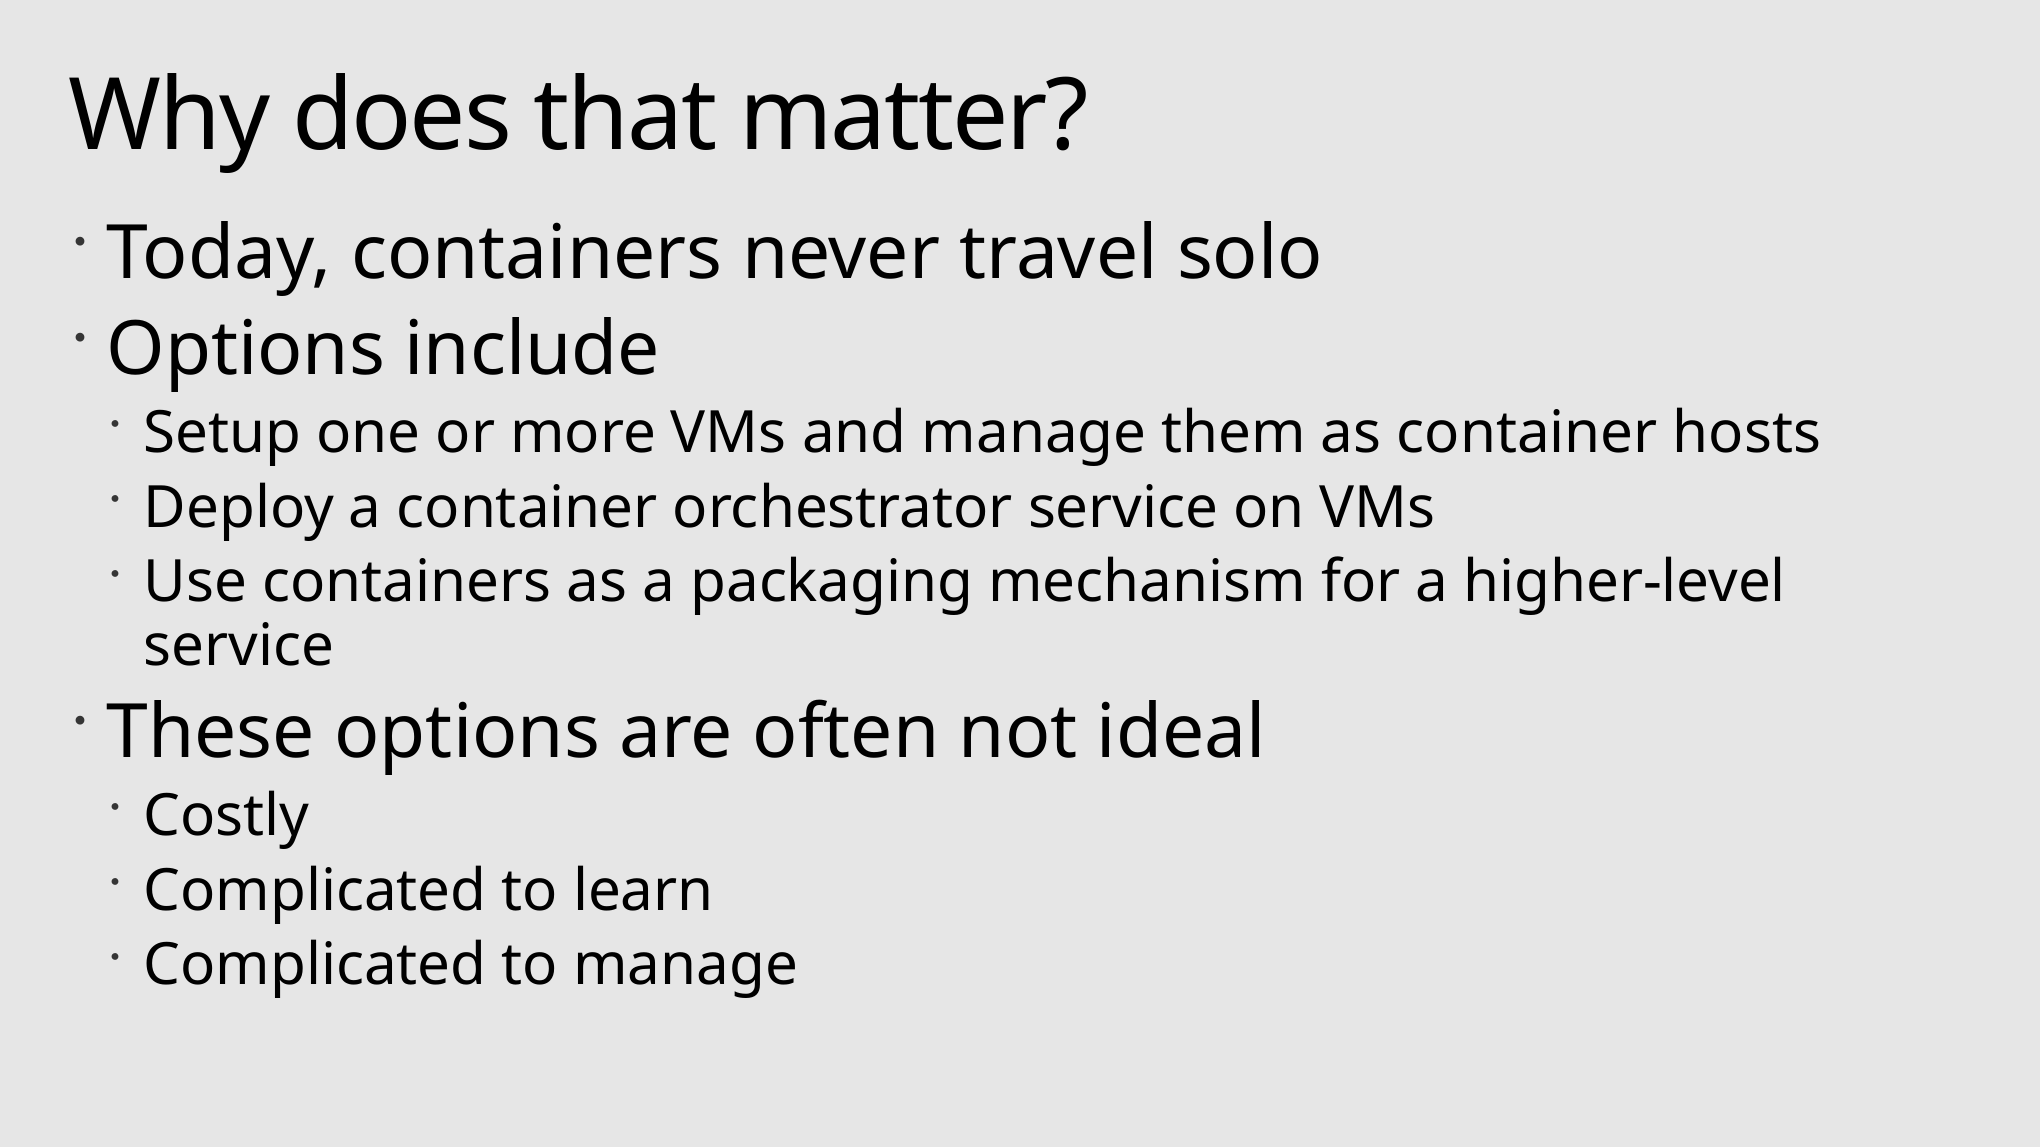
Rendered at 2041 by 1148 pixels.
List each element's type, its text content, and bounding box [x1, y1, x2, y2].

list Today, containers never travel solo Options include Setup one or more VMs and manage them as container hosts Deploy a container orchestrator service on VMs Use containers as a packaging mechanism for a higher-level service These options are often not ideal Costly Complicated to learn Complicated to manage [45, 198, 1996, 978]
title Why does that matter? [45, 48, 1996, 198]
